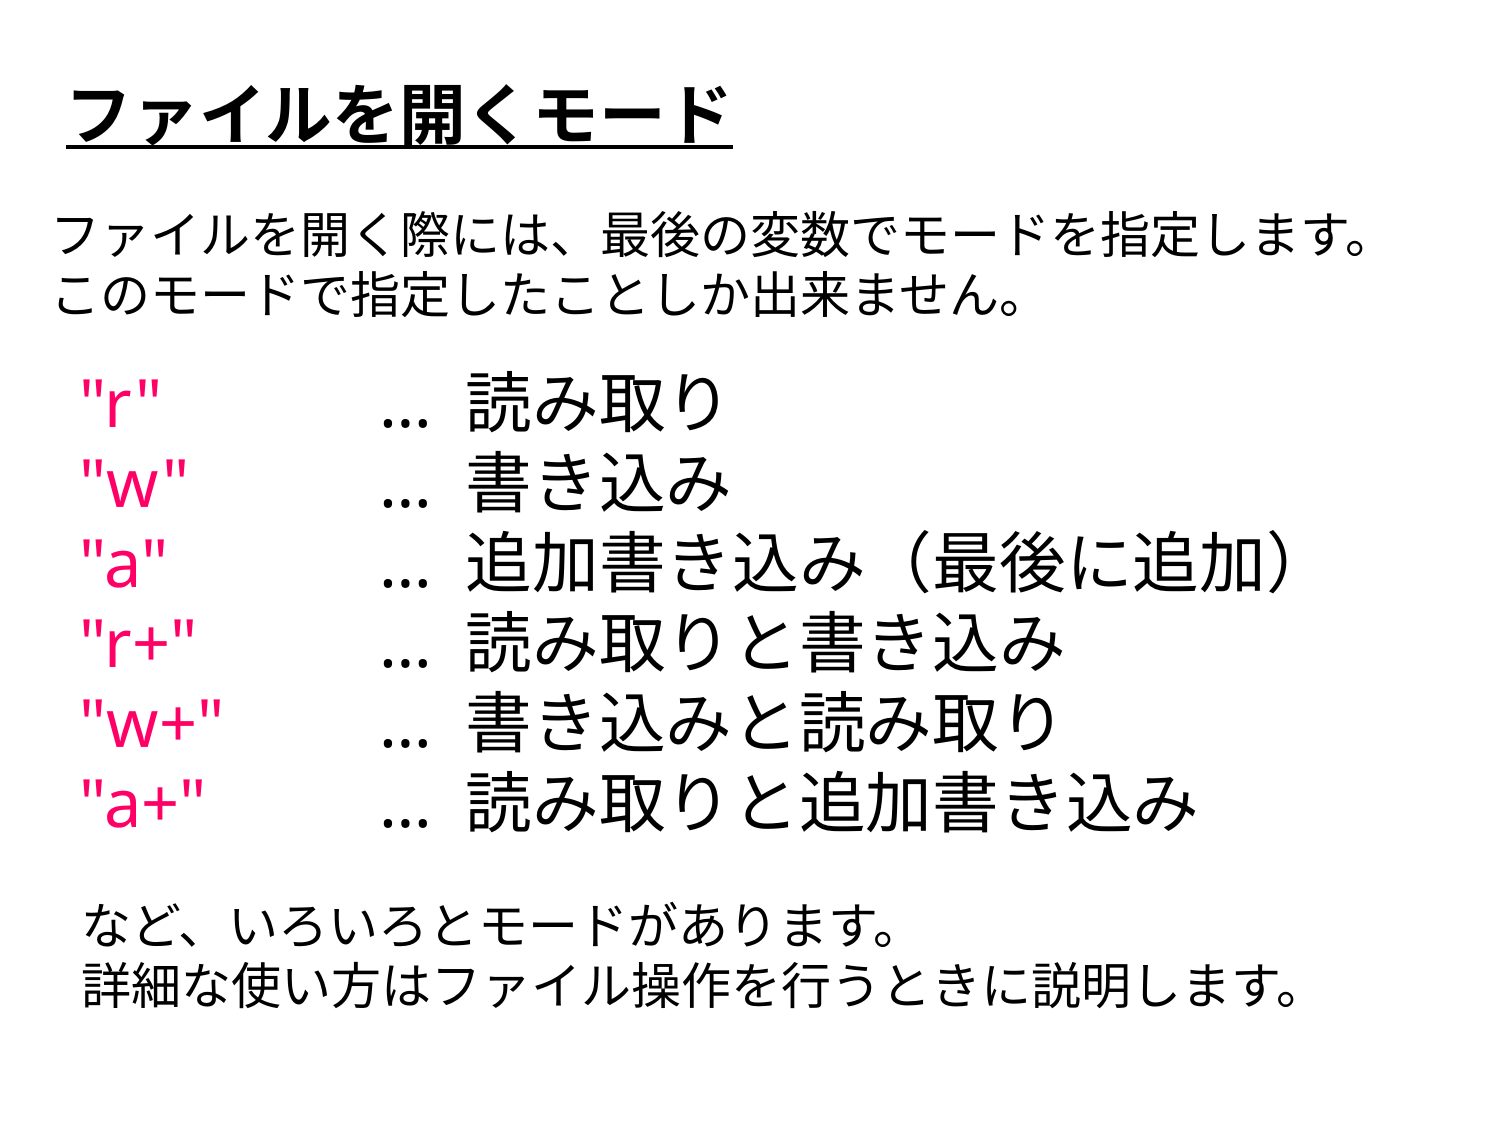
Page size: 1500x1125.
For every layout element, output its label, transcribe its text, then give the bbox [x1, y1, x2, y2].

text_box "r" … 読み取り "w" … 書き込み "a" … 追加書き込み（最後に追加） "r+" … 読み取りと書き込み "w+" … 書き込みと読み取り "a+" … 読み取りと追加書き込み [65, 353, 1349, 849]
text_box ファイルを開く際には、最後の変数でモードを指定します。 このモードで指定したことしか出来ません。 [35, 196, 1411, 331]
text_box ファイルを開くモード [50, 65, 748, 161]
text_box など、いろいろとモードがあります。 詳細な使い方はファイル操作を行うときに説明します。 [66, 886, 1342, 1022]
